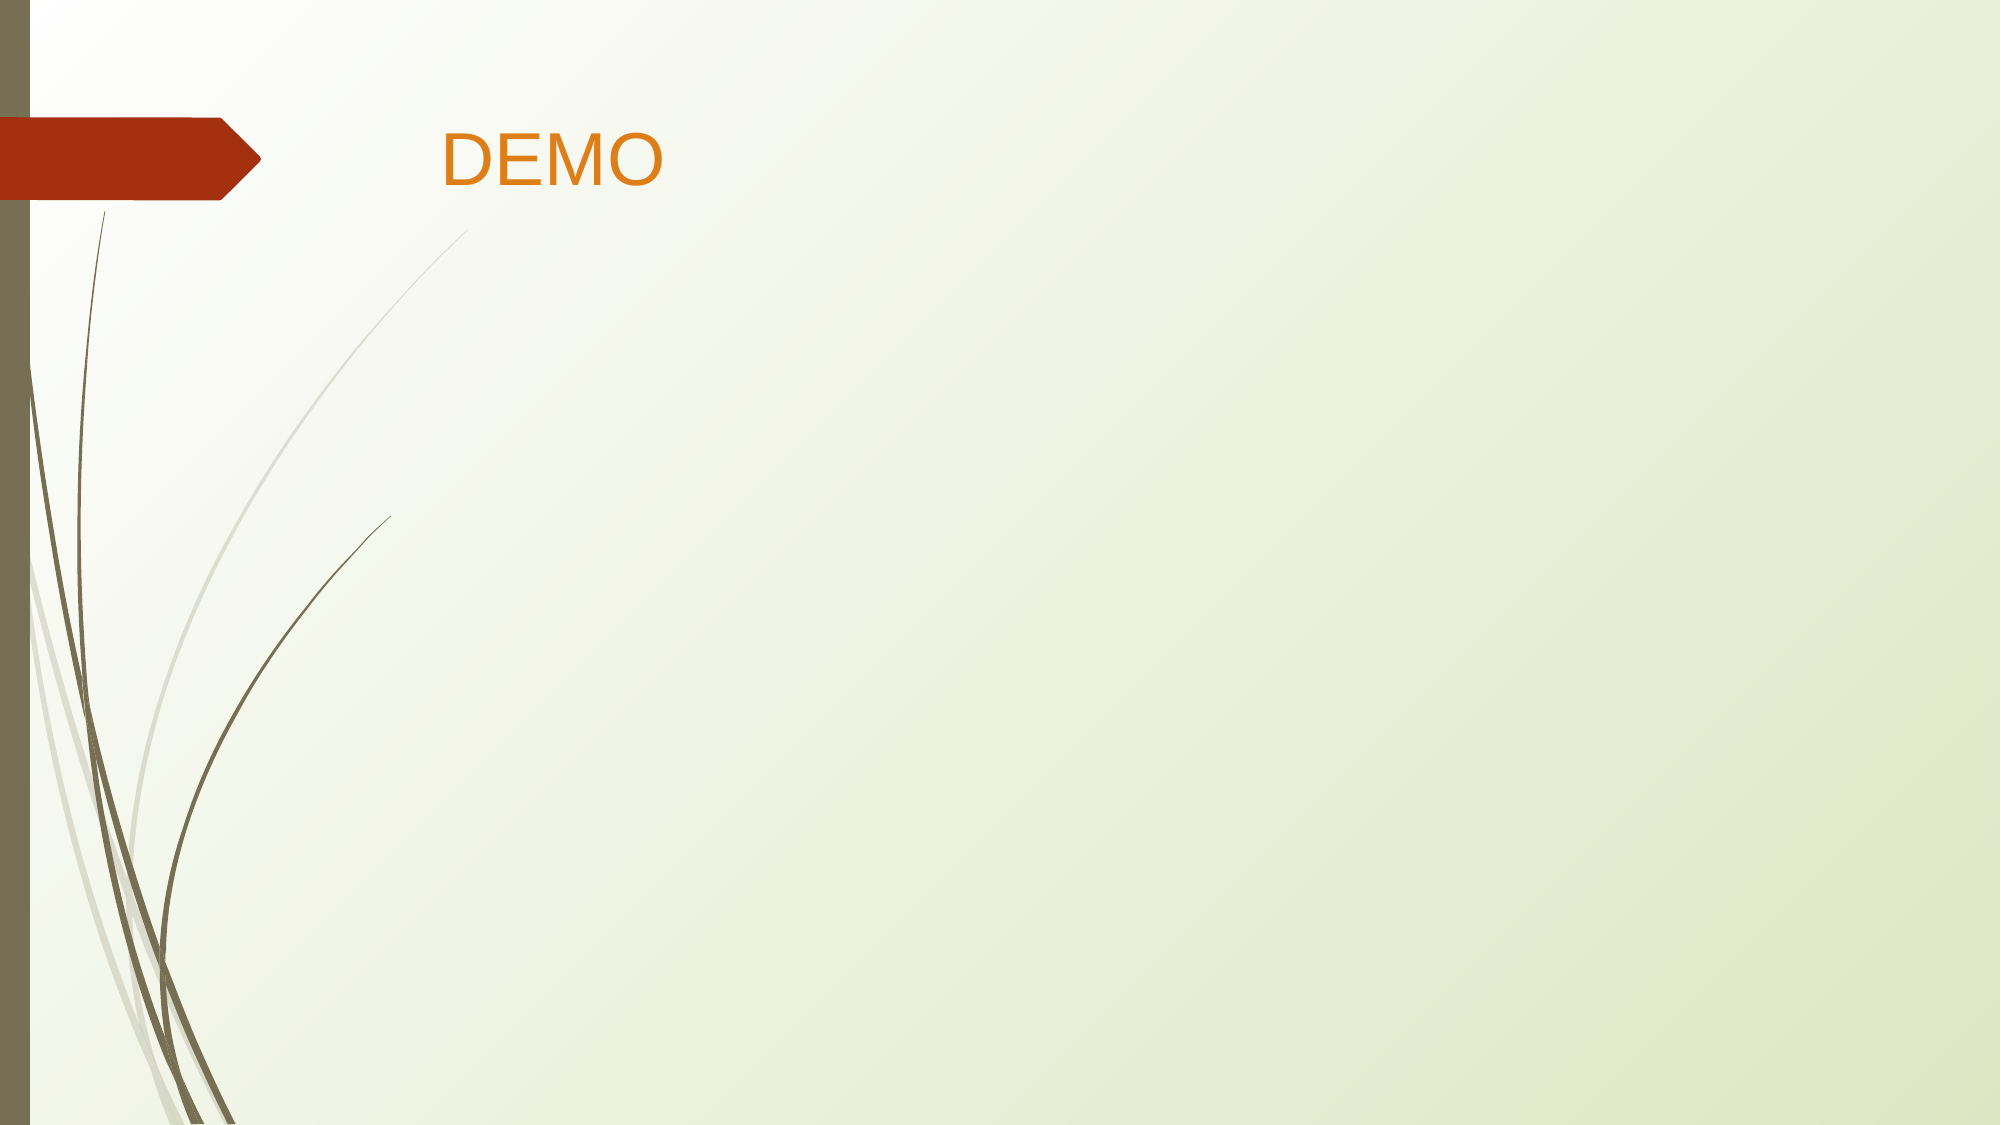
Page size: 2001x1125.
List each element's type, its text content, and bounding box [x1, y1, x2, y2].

title DEMO [425, 102, 1888, 313]
